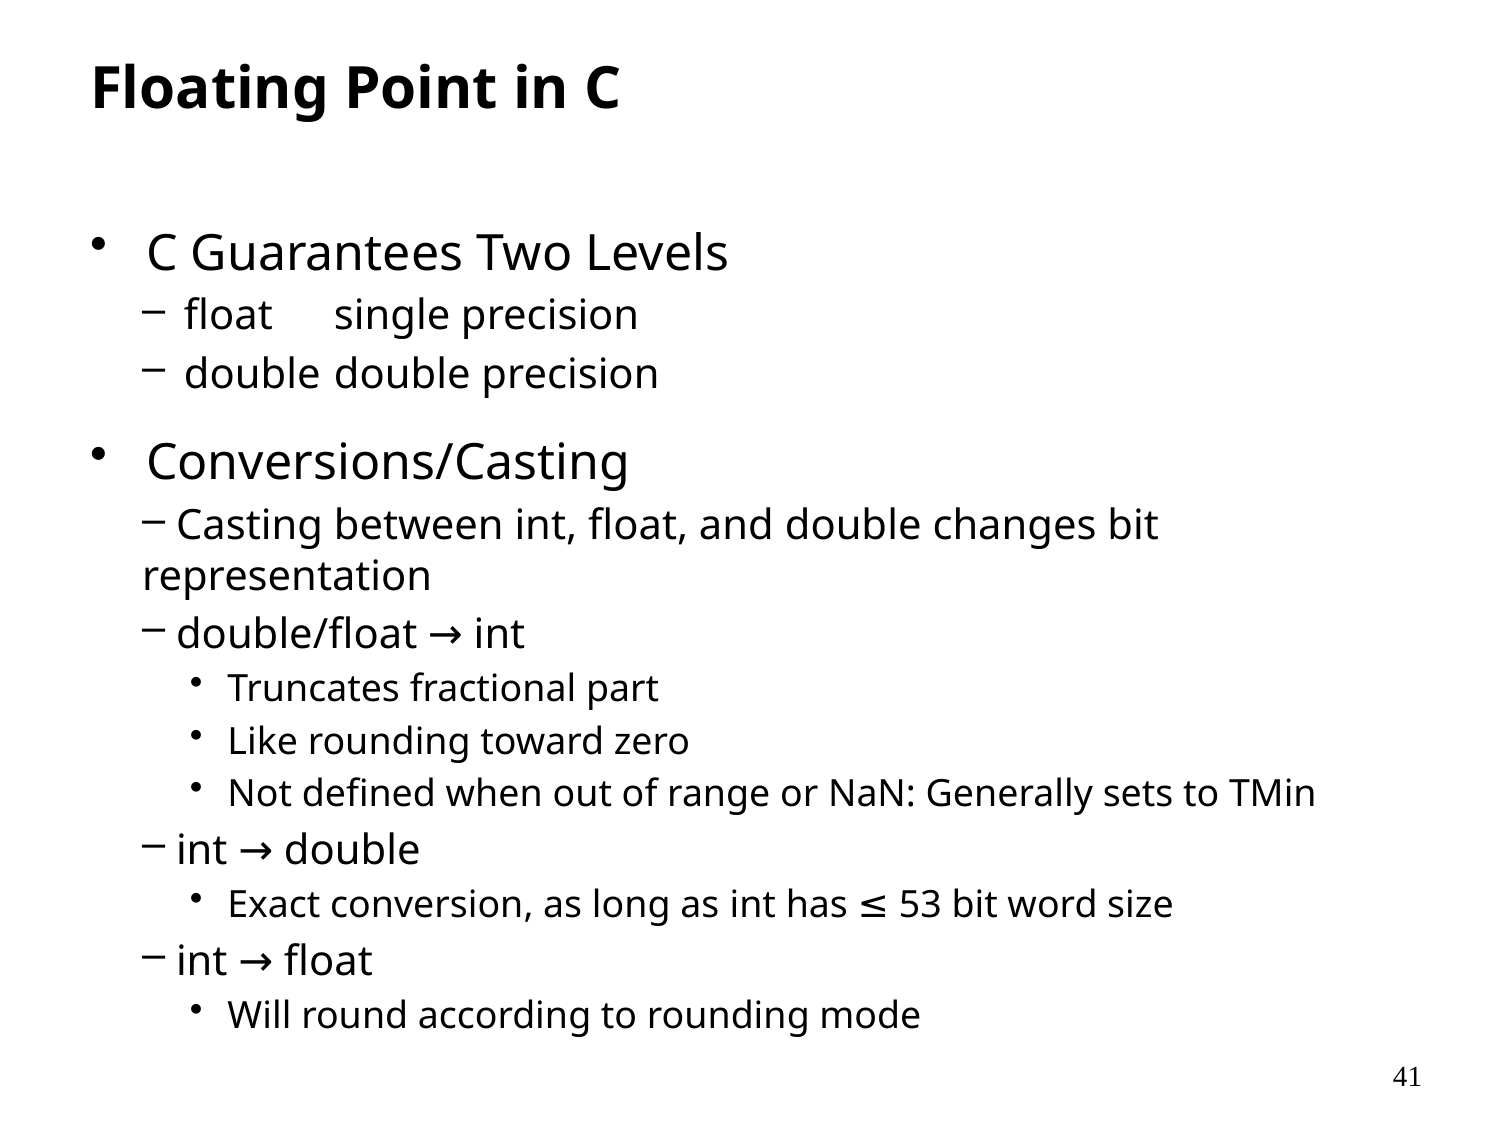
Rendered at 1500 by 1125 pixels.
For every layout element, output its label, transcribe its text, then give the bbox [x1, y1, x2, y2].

title Floating Point in C [75, 33, 1438, 138]
list C Guarantees Two Levels float single precision double double precision Conversions/Casting Casting between int, float, and double changes bit representation double/float → int Truncates fractional part Like rounding toward zero Not defined when out of range or NaN: Generally sets to TMin int → double Exact conversion, as long as int has ≤ 53 bit word size int → float Will round according to rounding mode [75, 212, 1438, 1025]
slide_number 41 [1224, 1049, 1438, 1092]
